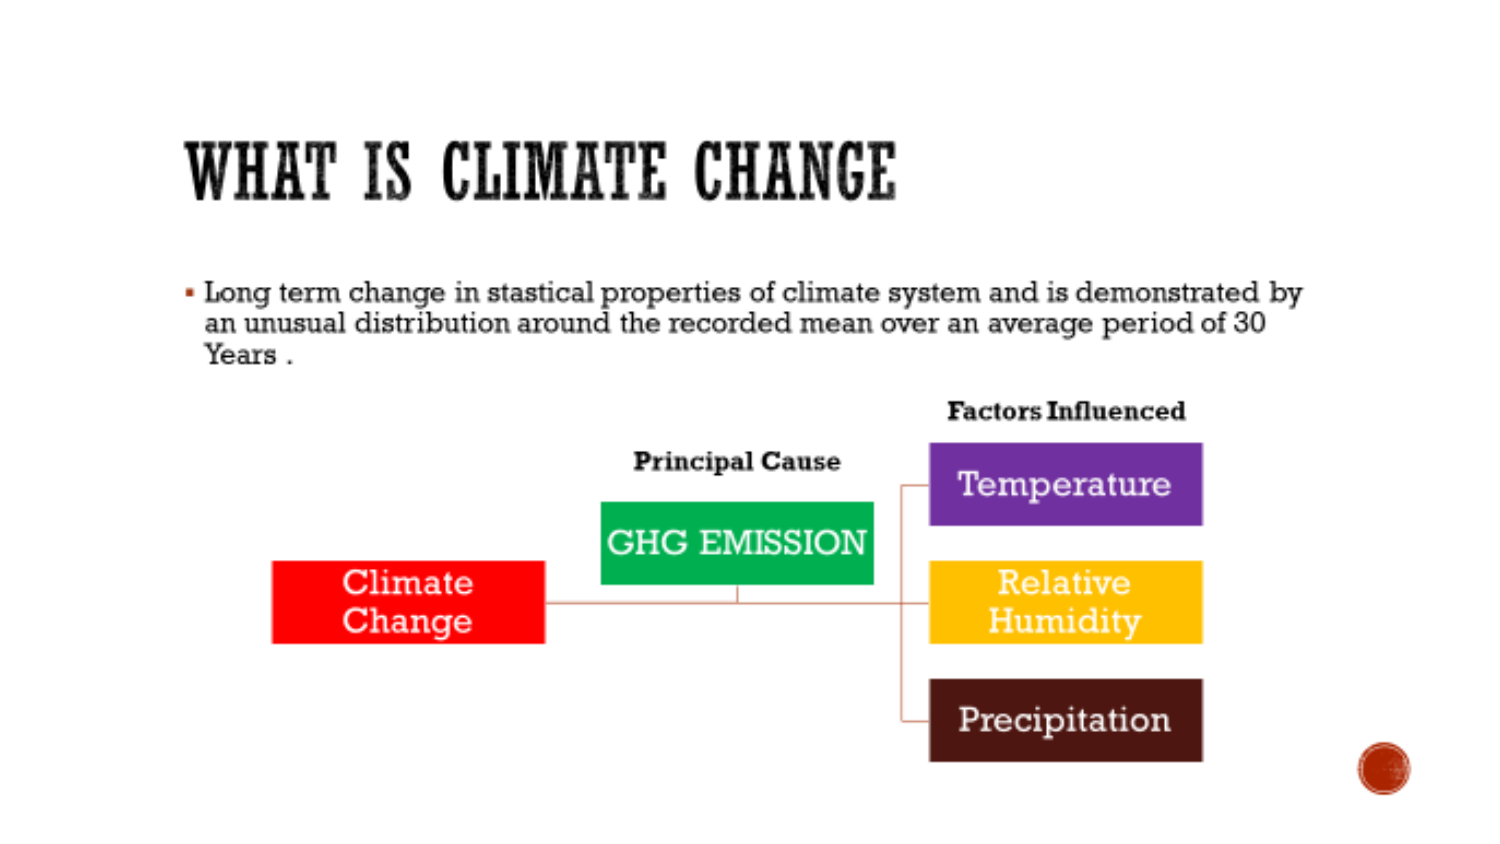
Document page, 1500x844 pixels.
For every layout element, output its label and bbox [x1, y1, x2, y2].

picture [50, 28, 1450, 816]
